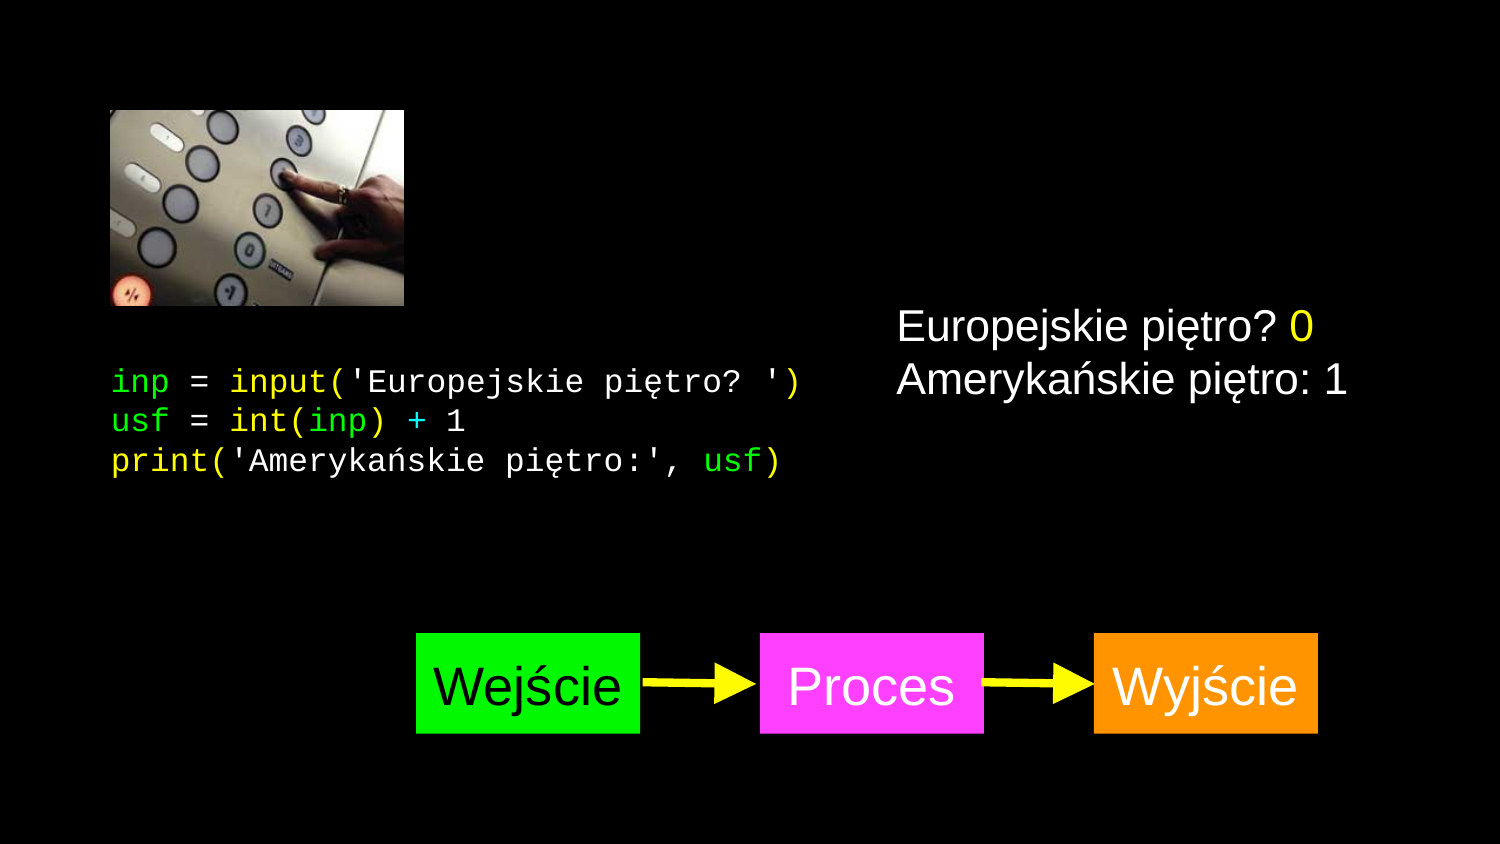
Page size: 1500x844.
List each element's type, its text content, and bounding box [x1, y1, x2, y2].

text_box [981, 681, 1095, 685]
text_box Europejskie piętro? 0 Amerykańskie piętro: 1 [896, 293, 1390, 407]
text_box inp = input('Europejskie piętro? ') usf = int(inp) + 1 print('Amerykańskie piętro:', usf) [110, 336, 809, 501]
text_box Wejście [416, 633, 641, 734]
picture [110, 109, 405, 306]
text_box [642, 681, 757, 685]
text_box Wyjście [1093, 633, 1318, 734]
text_box Proces [759, 633, 984, 734]
